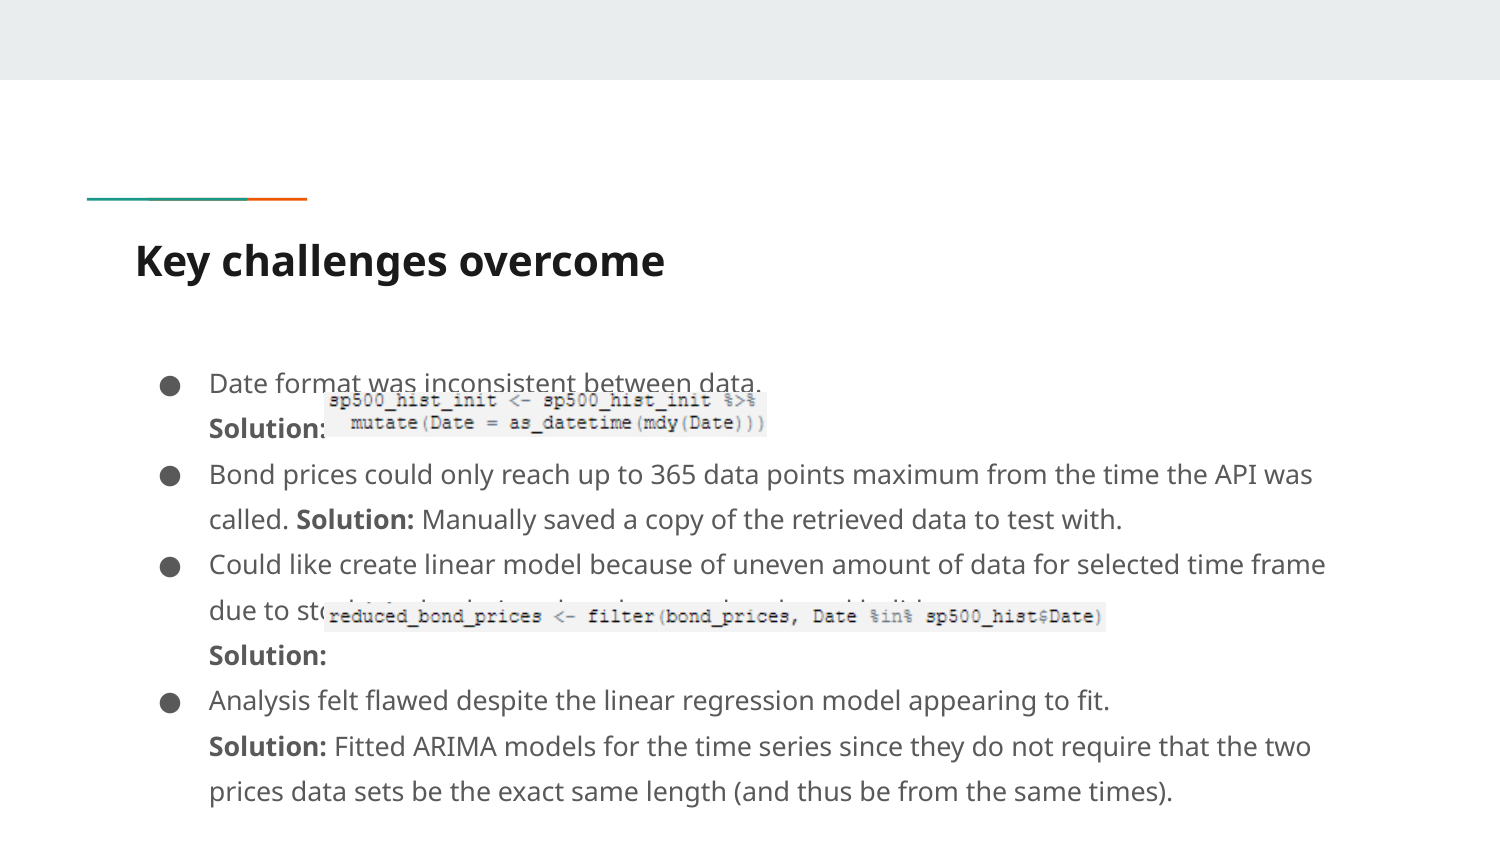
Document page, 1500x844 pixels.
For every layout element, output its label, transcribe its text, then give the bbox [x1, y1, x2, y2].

picture [324, 392, 767, 437]
list Date format was inconsistent between data. Solution: Bond prices could only reach up to 365 data points maximum from the time the API was called. Solution: Manually saved a copy of the retrieved data to test with. Could like create linear model because of uneven amount of data for selected time frame due to stock market being closed on weekends and holidays. Solution: Analysis felt flawed despite the linear regression model appearing to fit. Solution: Fitted ARIMA models for the time series since they do not require that the two prices data sets be the exact same length (and thus be from the same times). [119, 341, 1381, 828]
title Key challenges overcome [119, 216, 1381, 305]
picture [324, 601, 1106, 632]
